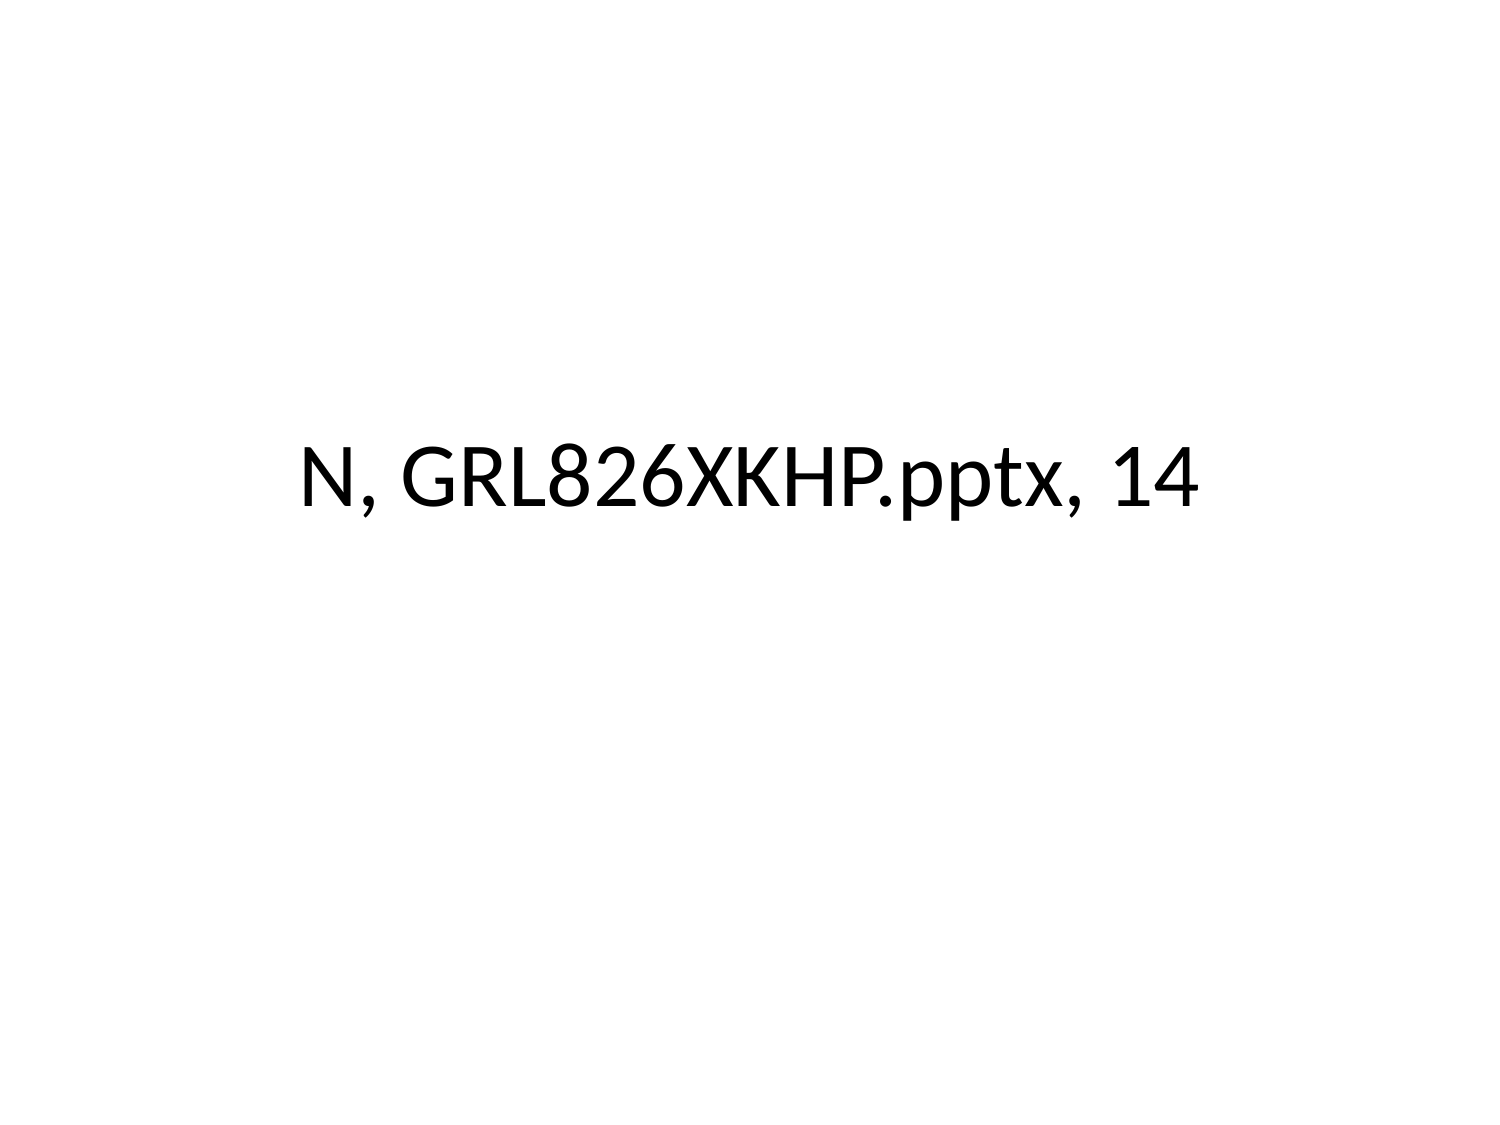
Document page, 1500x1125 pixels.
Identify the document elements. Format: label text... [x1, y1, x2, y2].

title N, GRL826XKHP.pptx, 14 [112, 349, 1388, 591]
